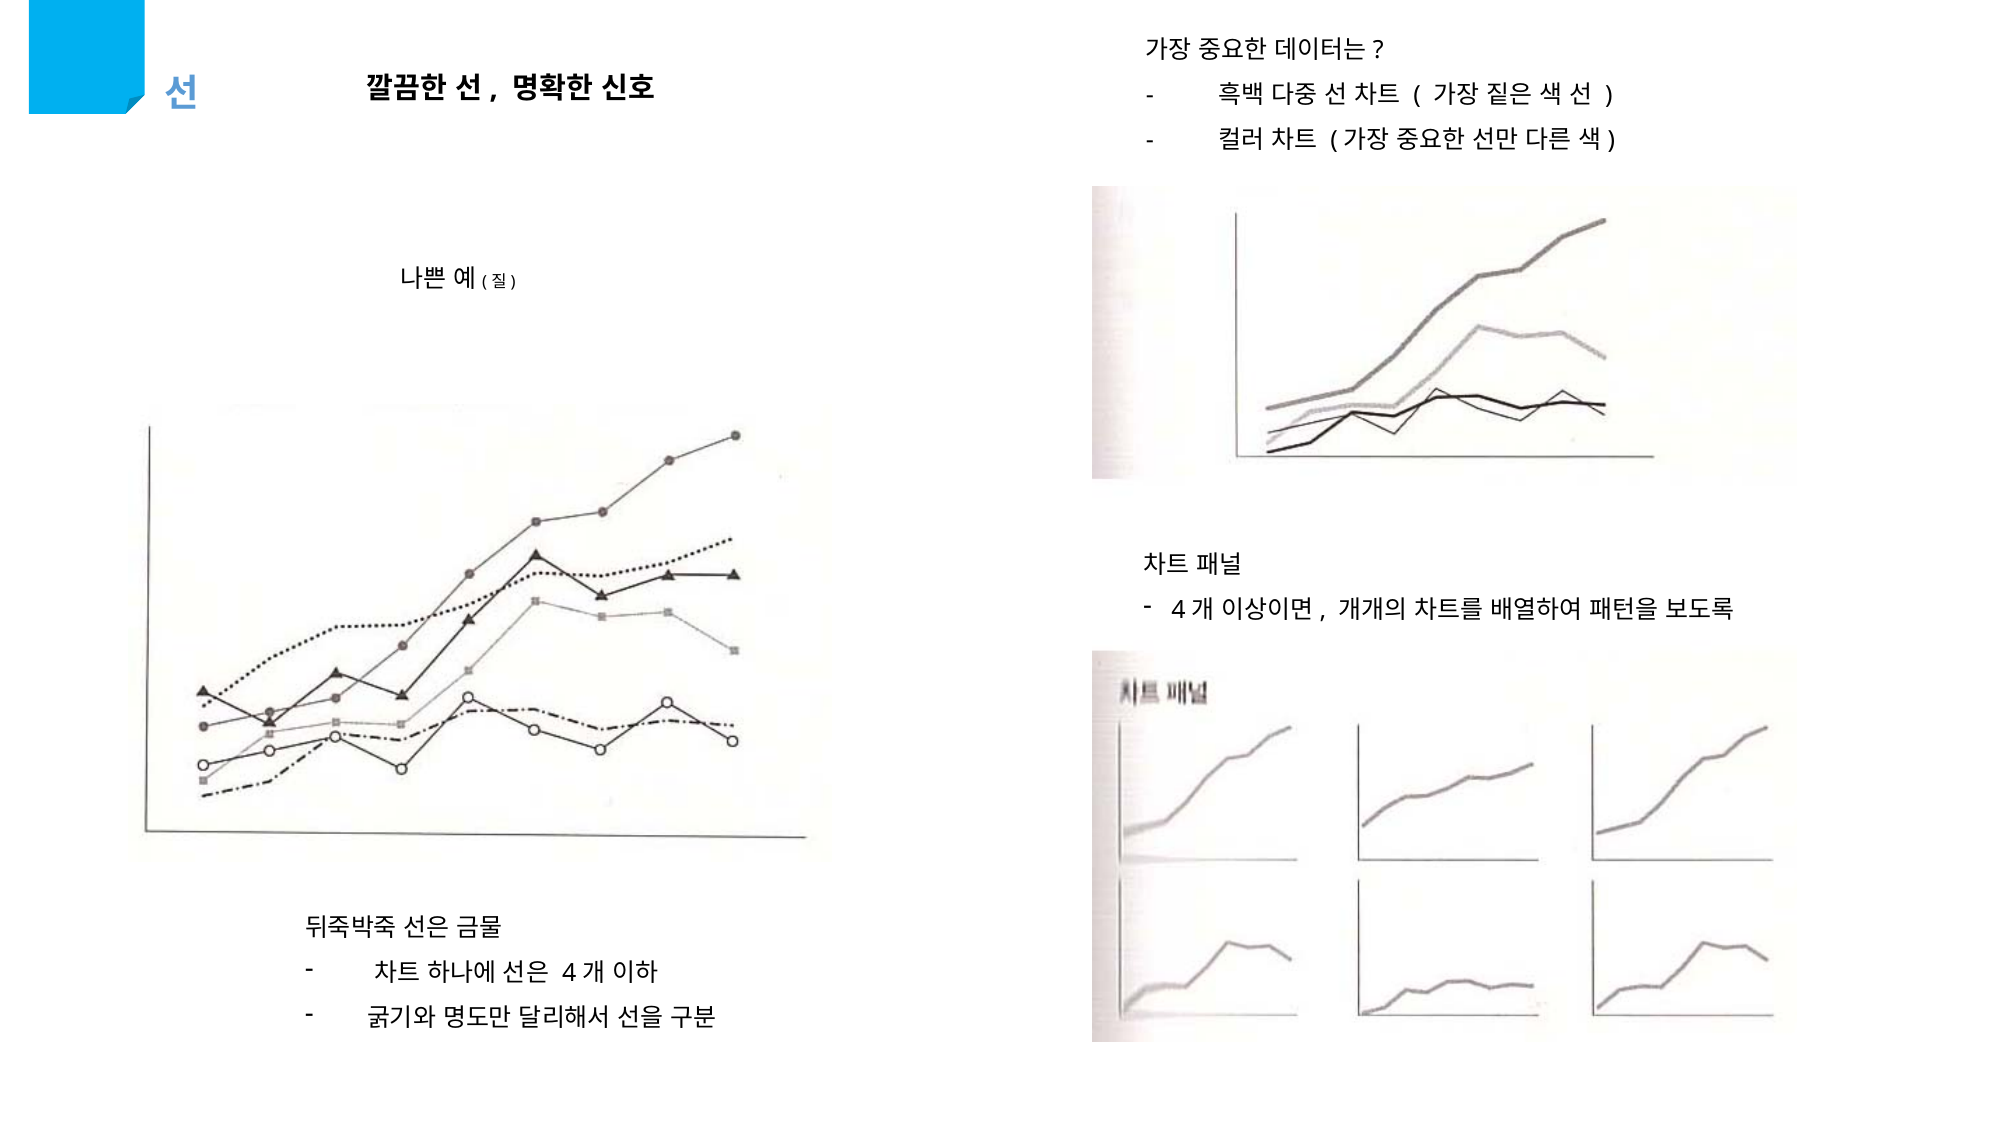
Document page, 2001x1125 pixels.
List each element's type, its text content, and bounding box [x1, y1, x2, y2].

text_box 뒤죽박죽 선은 금물 차트 하나에 선은 4개 이하 굵기와 명도만 달리해서 선을 구분 [290, 889, 733, 1039]
picture [128, 404, 832, 862]
text_box 나쁜 예(질) [385, 254, 531, 300]
text_box [27, 0, 148, 115]
text_box 깔끔한 선, 명확한 신호 [351, 62, 671, 112]
text_box 가장 중요한 데이터는? - 흑백 다중 선 차트 ( 가장 짙은 색 선 ) - 컬러 차트 (가장 중요한 선만 다른 색) [1131, 11, 1631, 162]
text_box 선 [149, 39, 214, 122]
picture [1092, 186, 1797, 1042]
